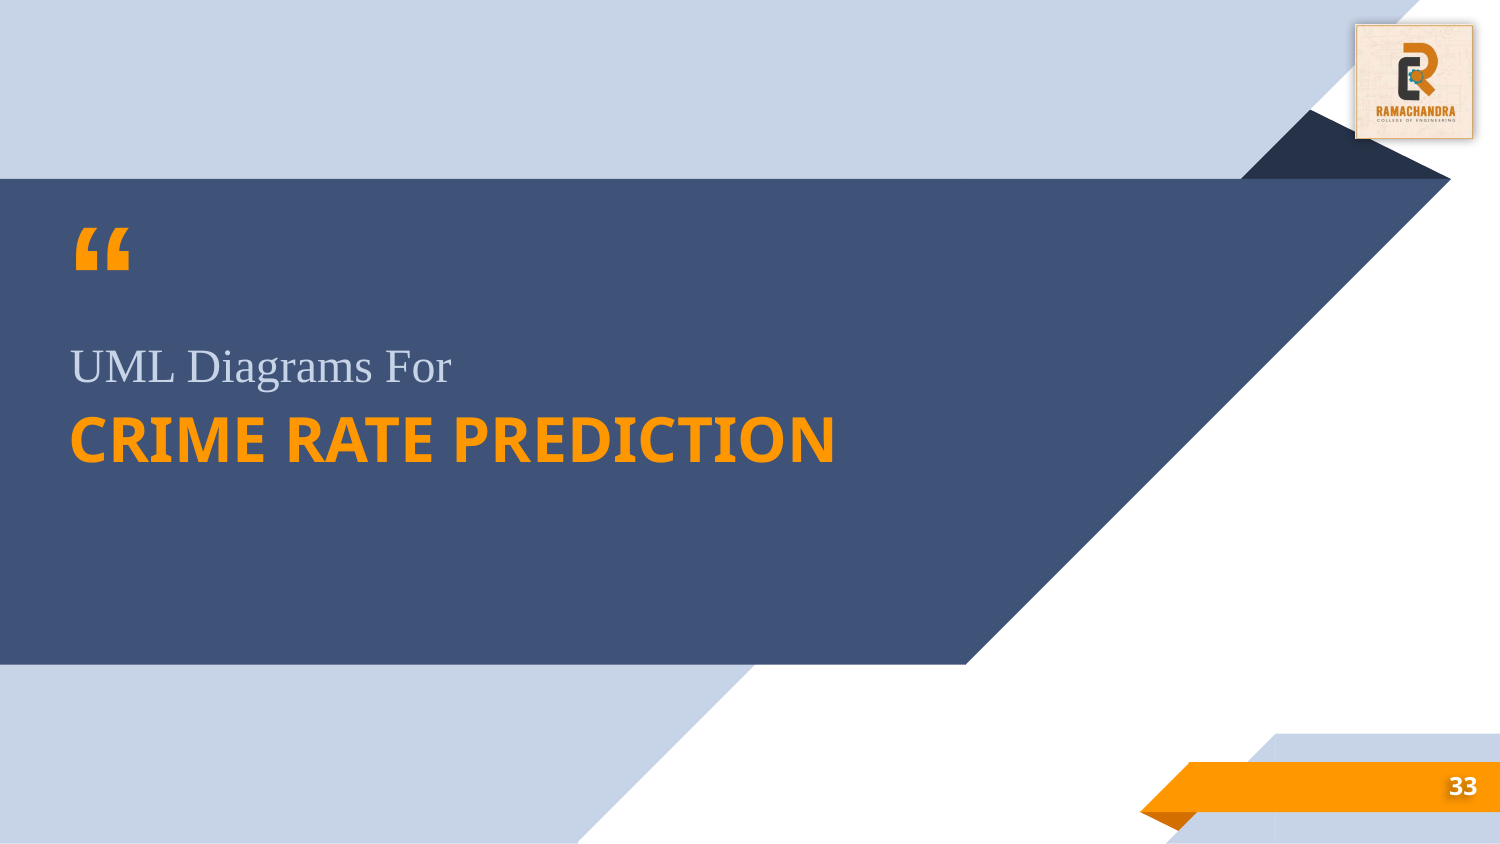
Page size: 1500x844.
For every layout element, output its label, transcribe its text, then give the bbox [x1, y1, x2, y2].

text_box UML Diagrams For [55, 325, 745, 385]
picture [1355, 24, 1473, 140]
slide_number 33 [1248, 761, 1493, 814]
text_box CRIME RATE PREDICTION [53, 385, 907, 514]
